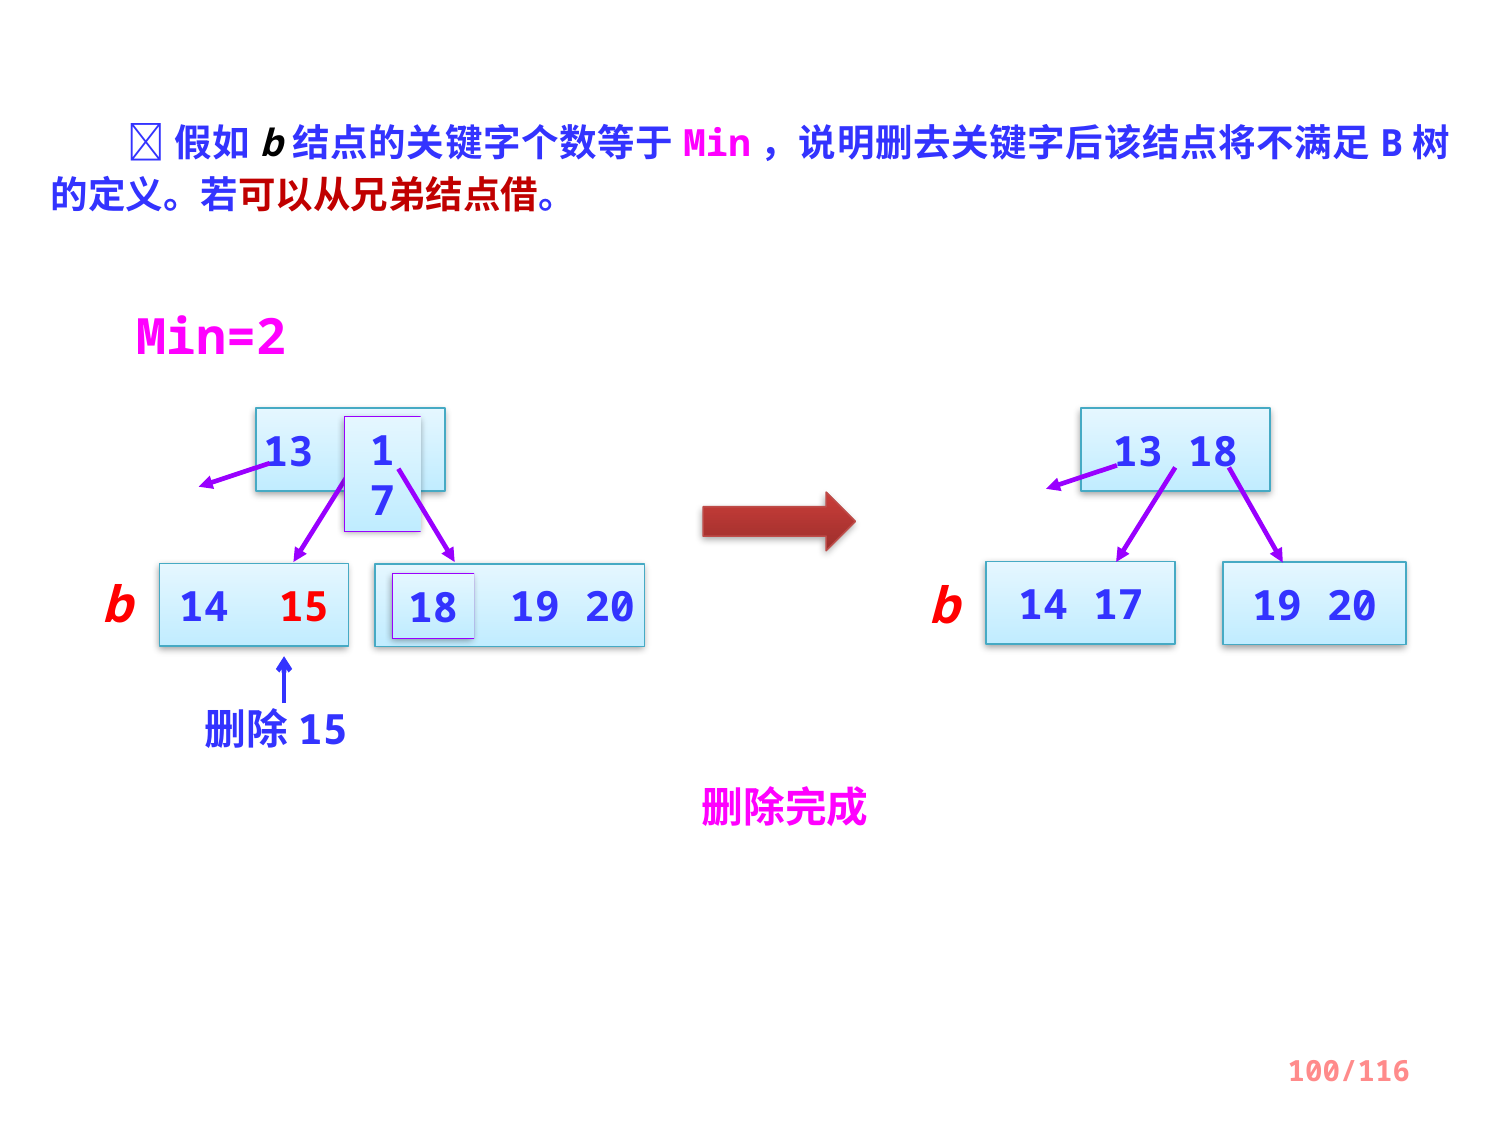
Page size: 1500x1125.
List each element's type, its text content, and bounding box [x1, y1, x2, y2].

text_box 17 [343, 416, 421, 532]
text_box [198, 463, 270, 489]
text_box 删除完成 [621, 773, 950, 839]
text_box 13 [255, 407, 446, 492]
text_box [398, 468, 455, 562]
text_box b [64, 572, 172, 633]
text_box Min=2 [117, 304, 307, 365]
text_box 18 [391, 573, 475, 639]
text_box [293, 490, 338, 562]
text_box 删除15 [175, 703, 377, 754]
text_box 19 20 [374, 563, 645, 647]
text_box  假如b结点的关键字个数等于Min，说明删去关键字后该结点将不满足B树的定义。若可以从兄弟结点借。 [25, 92, 1467, 235]
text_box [702, 407, 1407, 645]
slide_number 100/116 [1074, 1042, 1425, 1103]
text_box 14 15 [159, 563, 349, 647]
